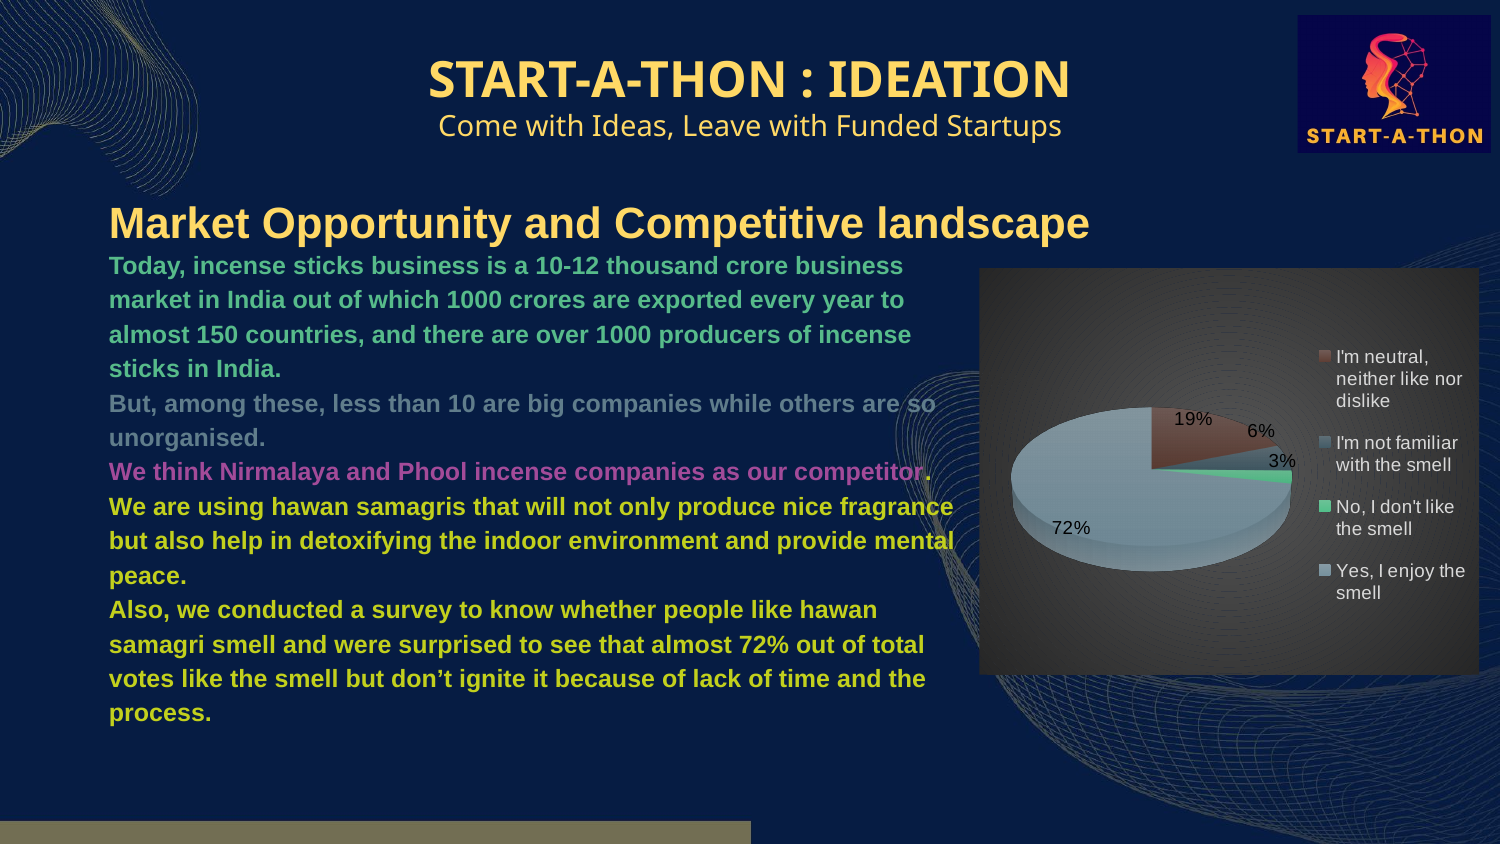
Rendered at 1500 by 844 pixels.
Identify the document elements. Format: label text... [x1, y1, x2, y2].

chart [978, 268, 1480, 675]
picture [0, 0, 1500, 844]
text_box START-A-THON : IDEATION Come with Ideas, Leave with Funded Startups [300, 32, 1201, 161]
title Today, incense sticks business is a 10-12 thousand crore business market in India out of which 1000 crores are exported every year to almost 150 countries, and there are over 1000 producers of incense sticks in India. But, among these, less than 10 are big companies while others are so unorganised. We think Nirmalaya and Phool incense companies as our competitor. We are using hawan samagris that will not only produce nice fragrance but also help in detoxifying the indoor environment and provide mental peace. Also, we conducted a survey to know whether people like hawan samagri smell and were surprised to see that almost 72% out of total votes like the smell but don’t ignite it because of lack of time and the process. [93, 257, 988, 844]
title Market Opportunity and Competitive landscape [93, 179, 1365, 258]
